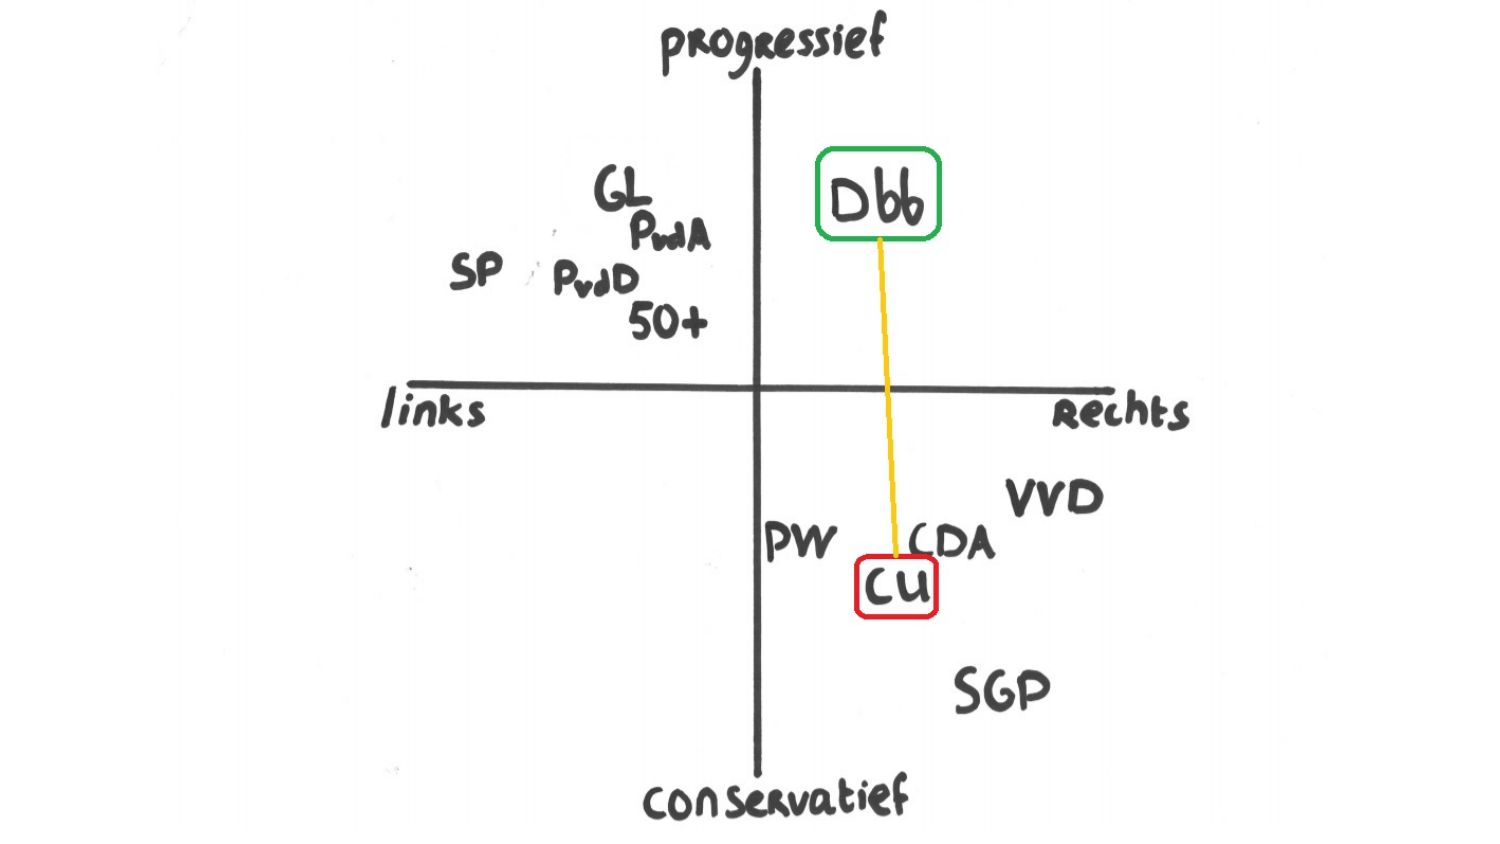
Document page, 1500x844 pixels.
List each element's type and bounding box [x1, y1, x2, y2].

picture [153, 0, 1346, 844]
